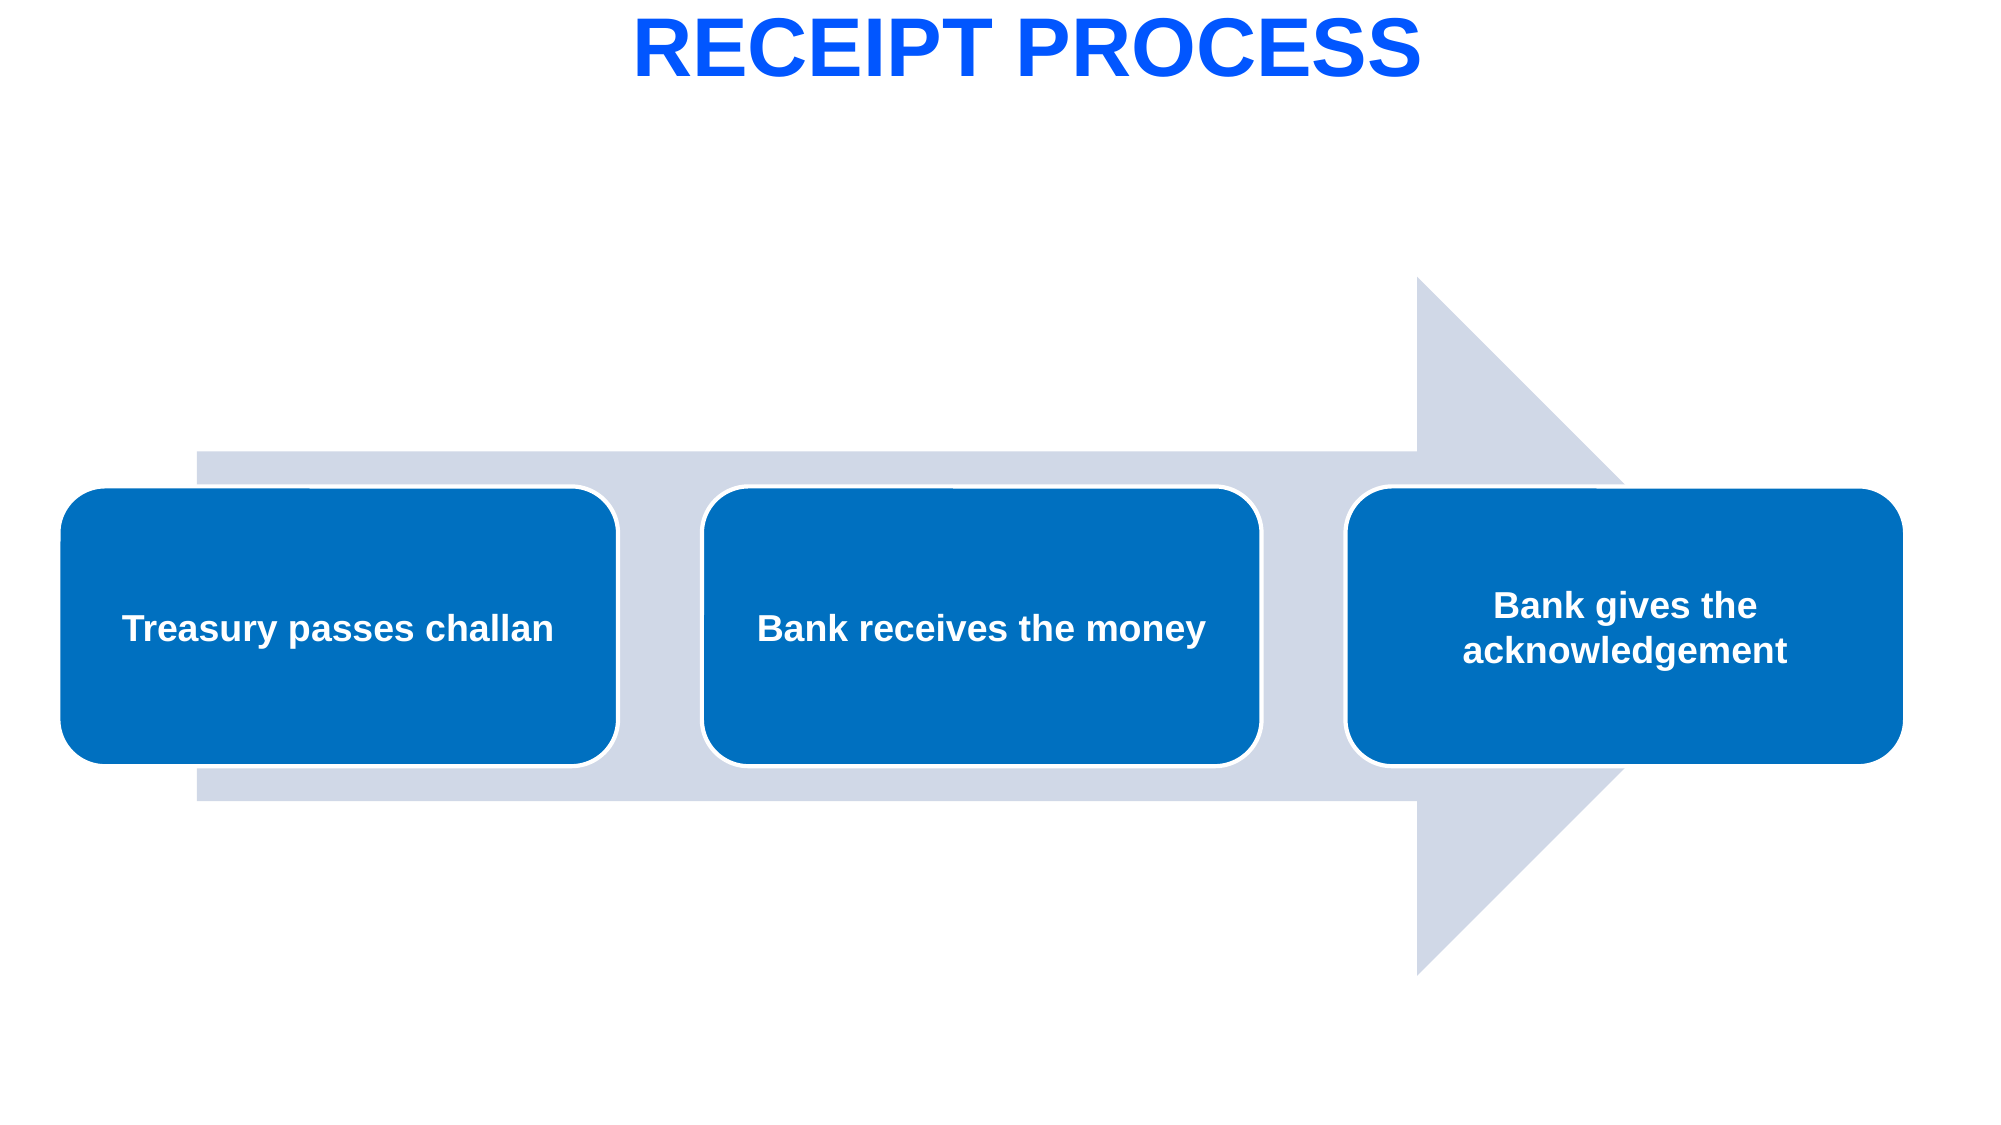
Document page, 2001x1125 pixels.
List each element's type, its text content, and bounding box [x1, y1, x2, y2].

title RECEIPT PROCESS [617, 7, 1540, 101]
picture [58, 276, 1906, 977]
